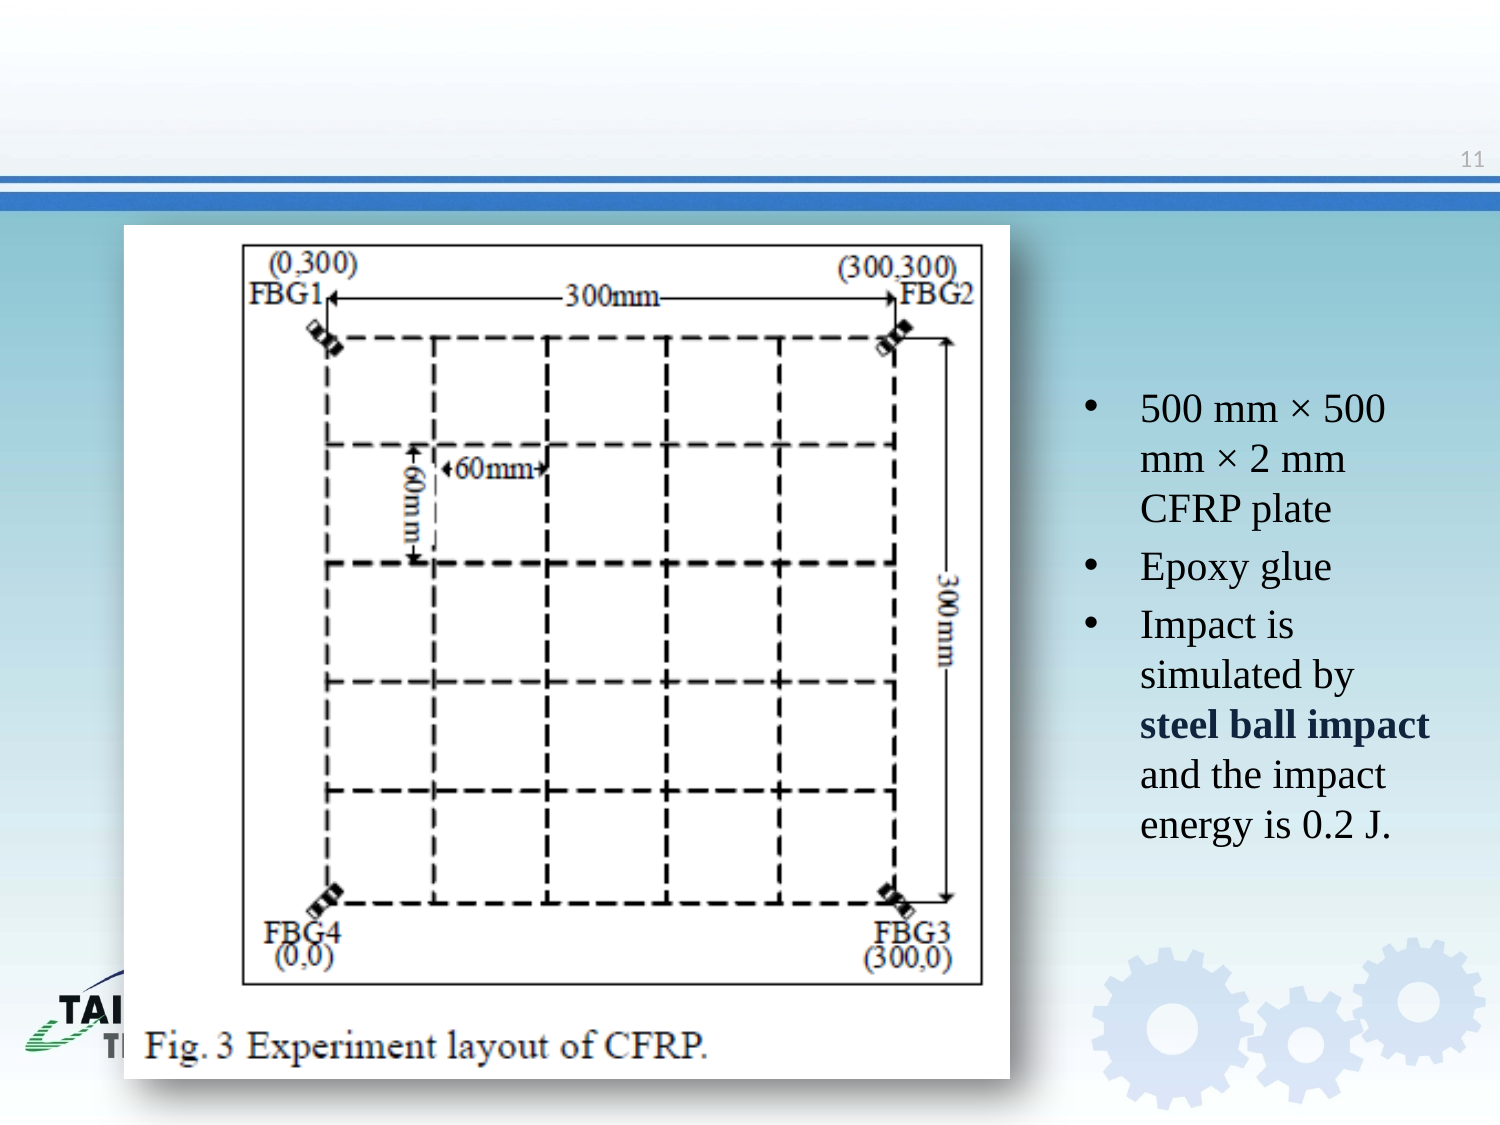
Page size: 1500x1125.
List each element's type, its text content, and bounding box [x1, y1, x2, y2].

slide_number 11 [1149, 127, 1500, 188]
picture [0, 0, 1500, 1124]
text_box 500 mm × 500 mm × 2 mm CFRP plate Epoxy glue Impact is simulated by steel ball impact and the impact energy is 0.2 J. [1068, 314, 1459, 610]
